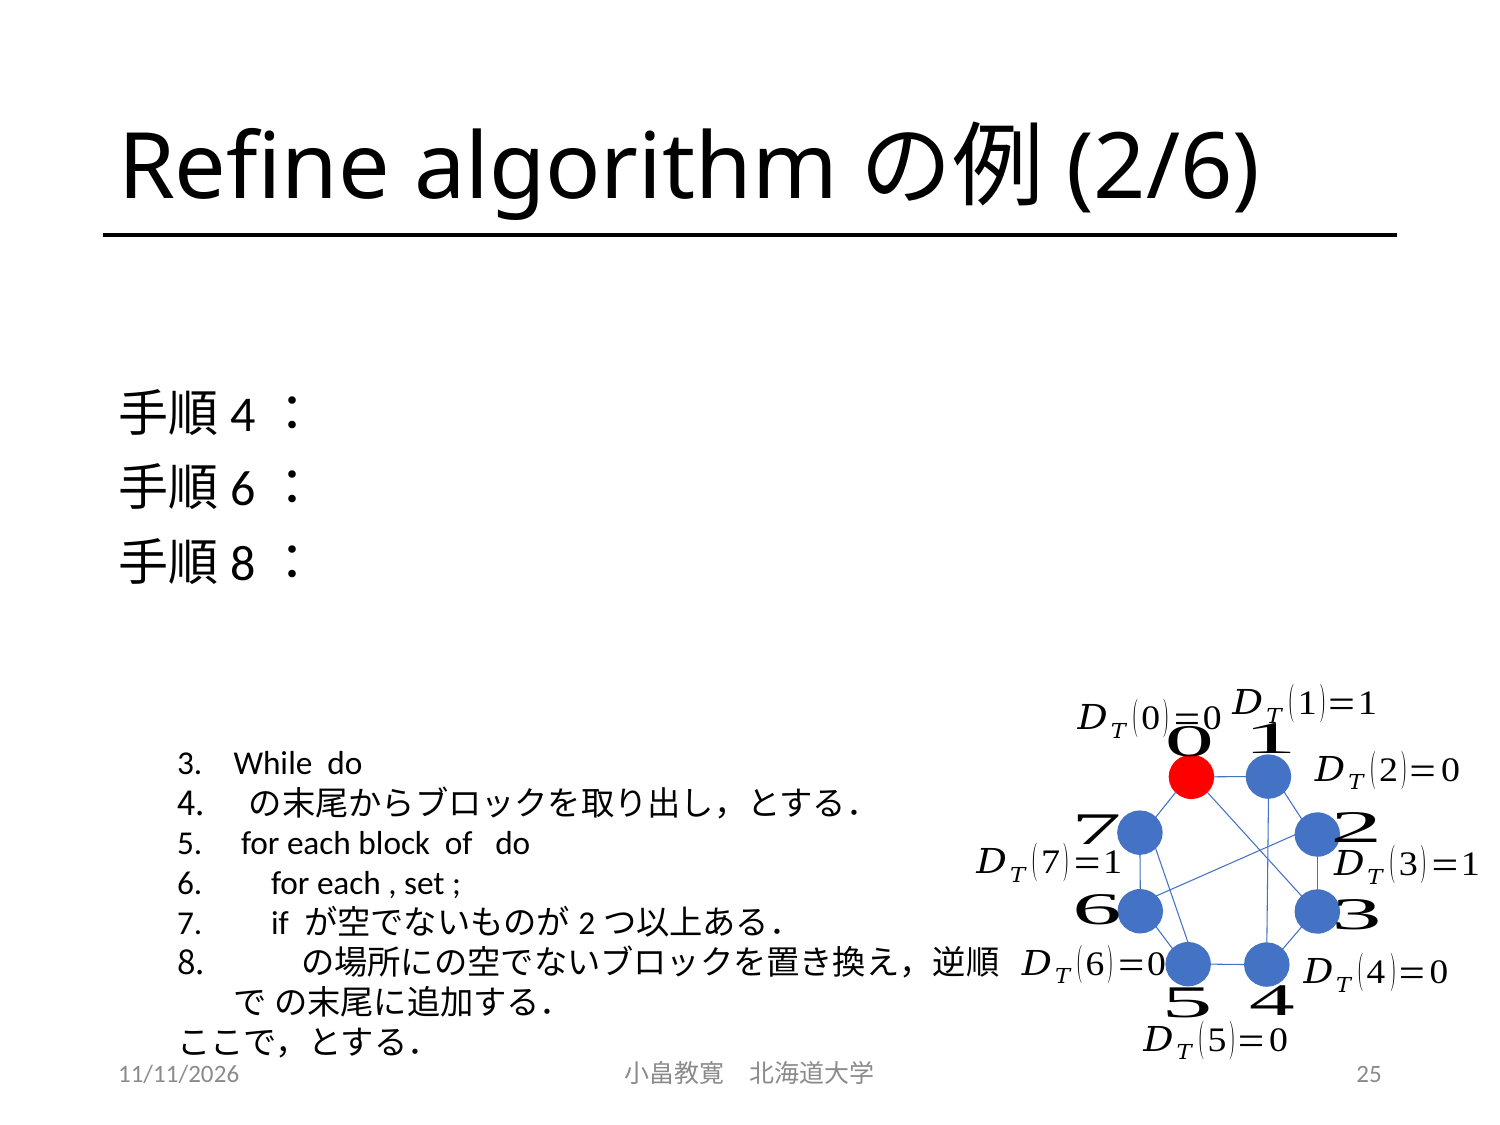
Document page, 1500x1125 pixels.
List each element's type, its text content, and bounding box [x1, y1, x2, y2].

footer 小畠教寛 北海道大学 [496, 1042, 1004, 1103]
title Refine algorithmの例(2/6) [103, 59, 1397, 278]
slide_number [103, 1042, 441, 1103]
slide_number 25 [1059, 1042, 1397, 1103]
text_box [1071, 714, 1385, 1028]
